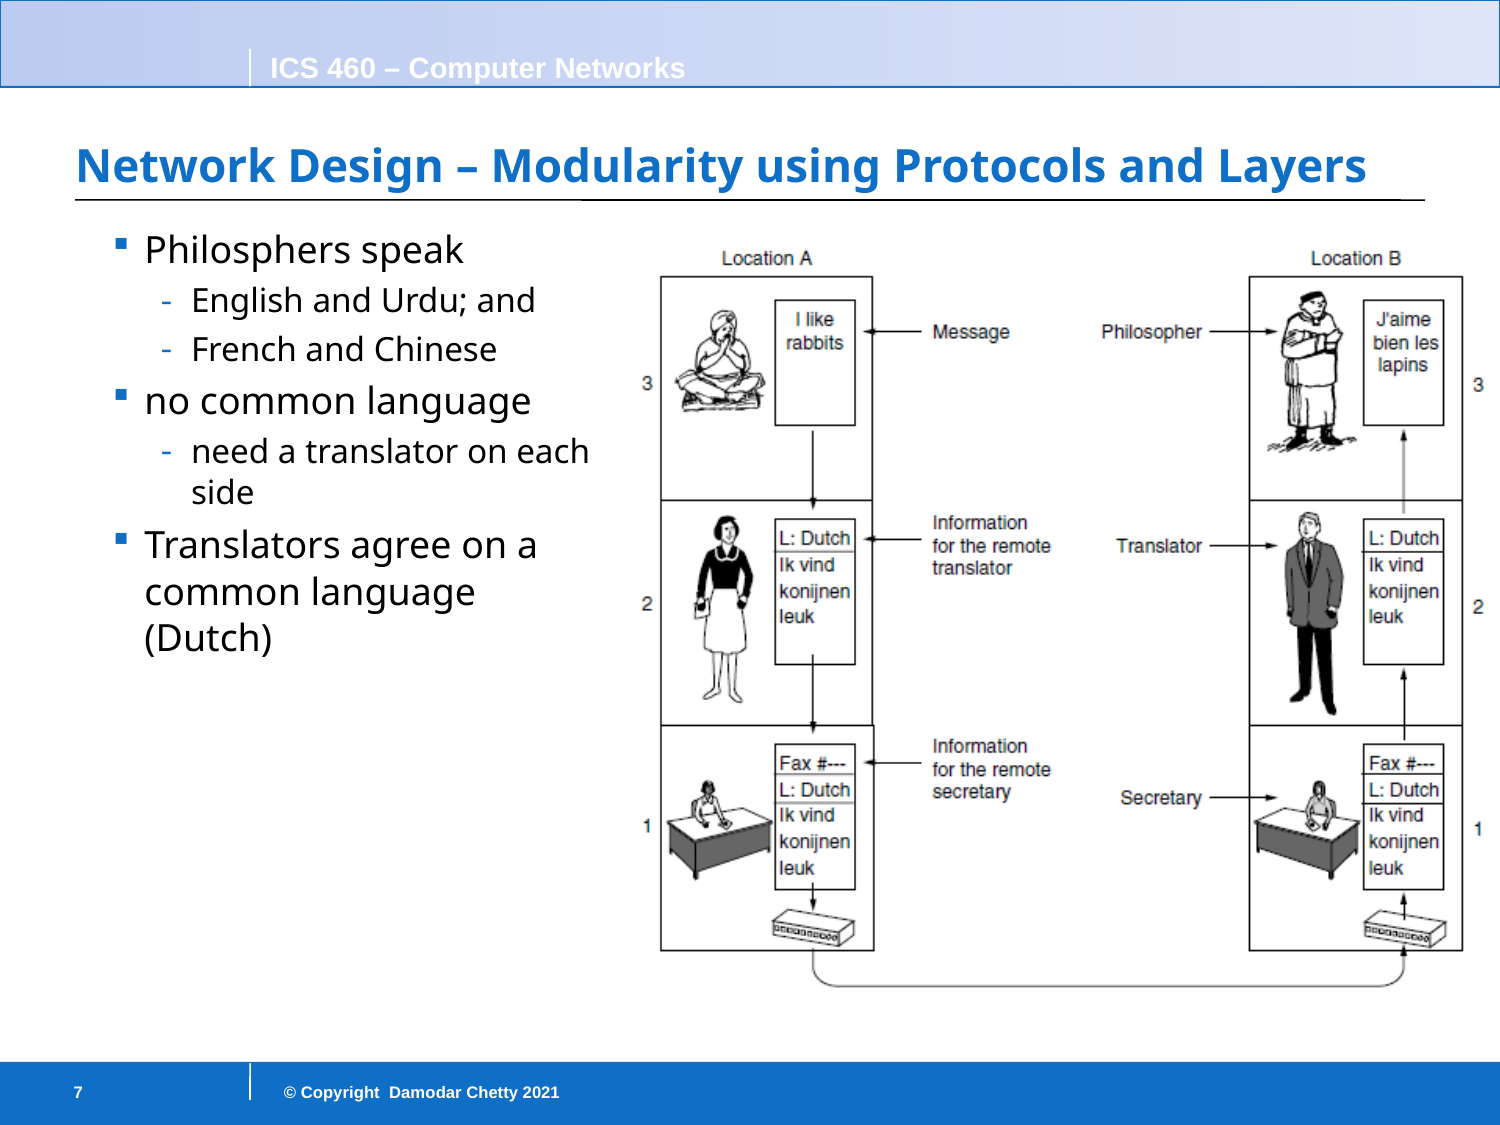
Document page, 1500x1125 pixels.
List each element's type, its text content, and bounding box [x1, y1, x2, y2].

slide_number 7 [49, 1070, 251, 1125]
title Network Design – Modularity using Protocols and Layers [74, 90, 1426, 200]
list Philosphers speak English and Urdu; and French and Chinese no common language need a translator on each side Translators agree on a common language (Dutch) [9, 215, 615, 1027]
picture [637, 244, 1490, 997]
